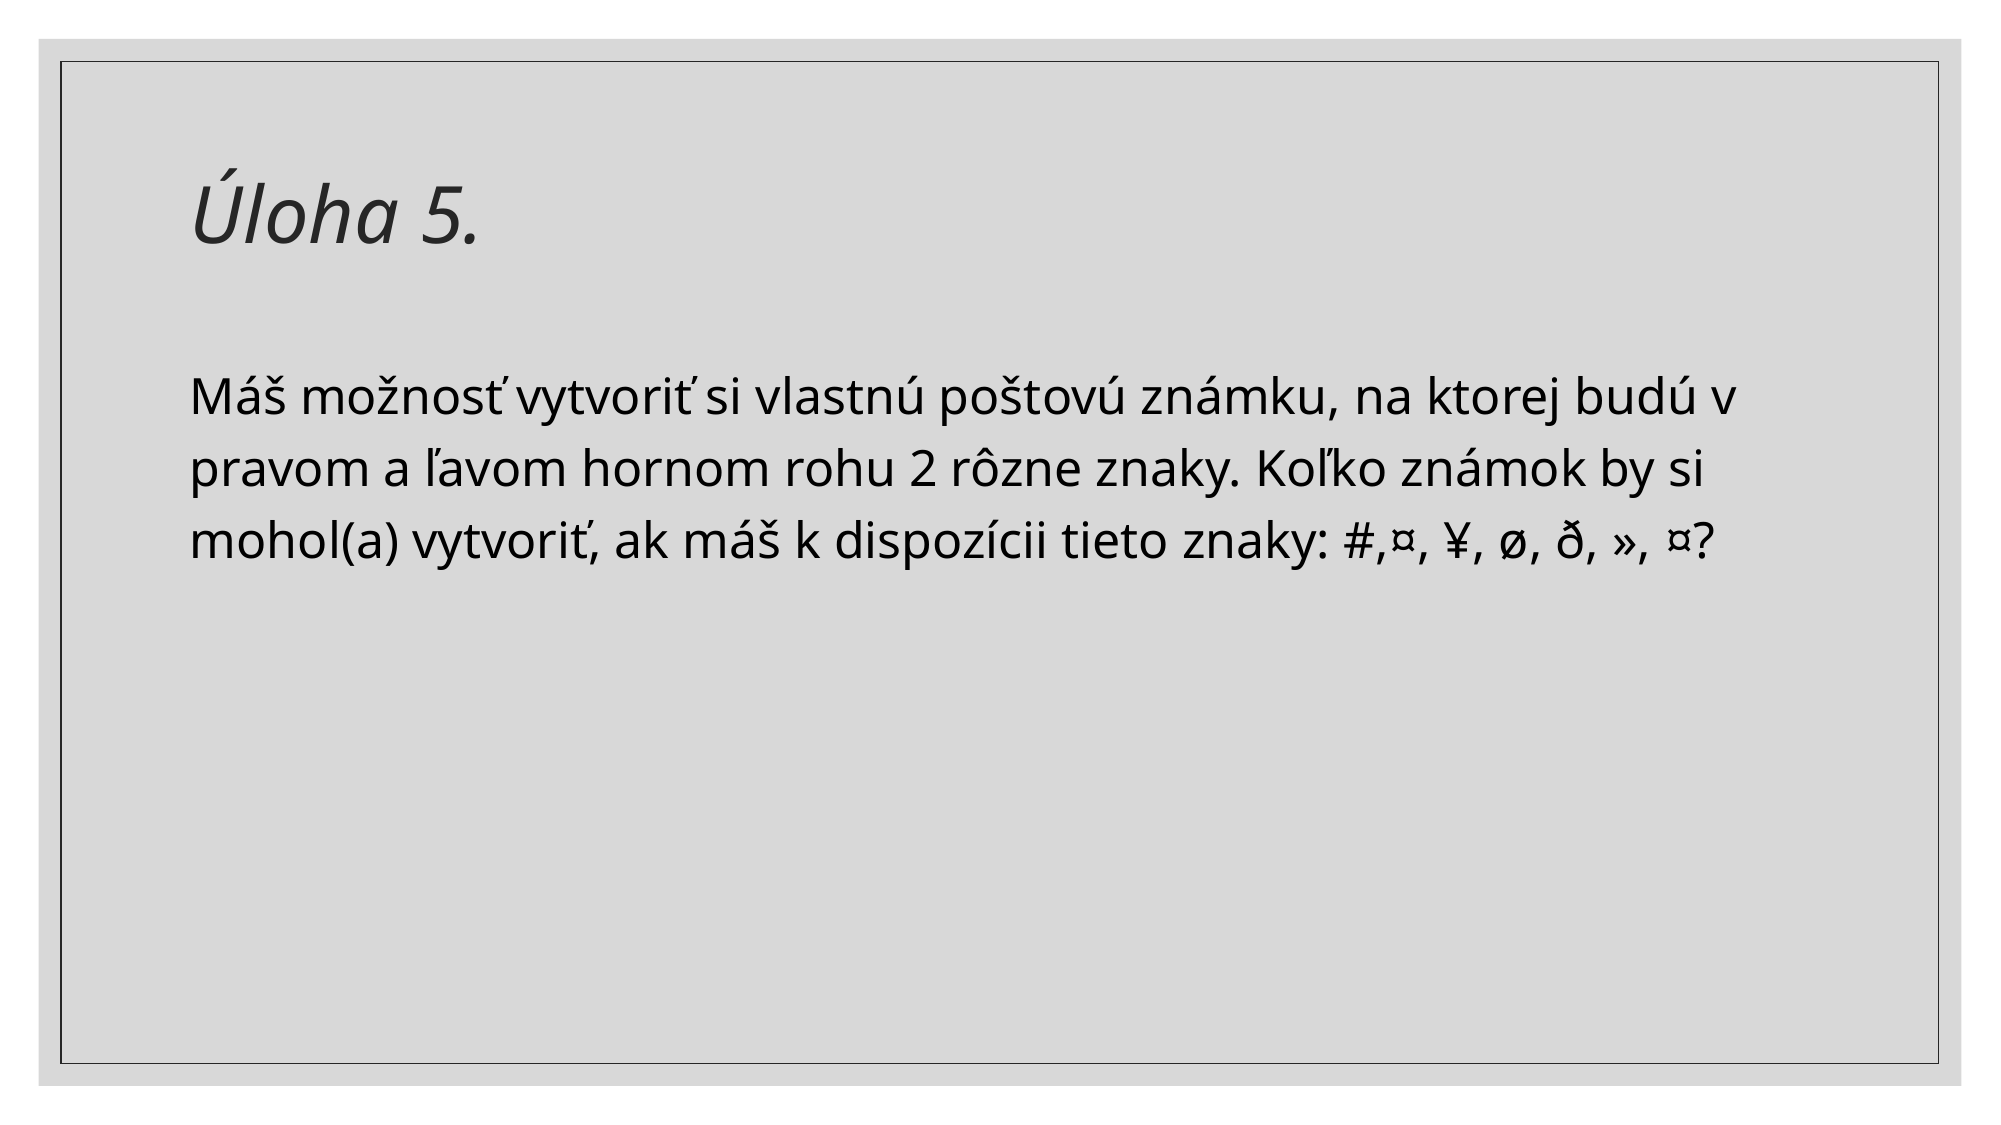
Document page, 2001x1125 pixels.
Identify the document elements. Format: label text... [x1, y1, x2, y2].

title Úloha 5. [174, 105, 1825, 331]
list Máš možnosť vytvoriť si vlastnú poštovú známku, na ktorej budú v pravom a ľavom hornom rohu 2 rôzne znaky. Koľko známok by si mohol(a) vytvoriť, ak máš k dispozícii tieto znaky: #,¤, ¥, ø, ð, », ¤? [174, 345, 1825, 977]
